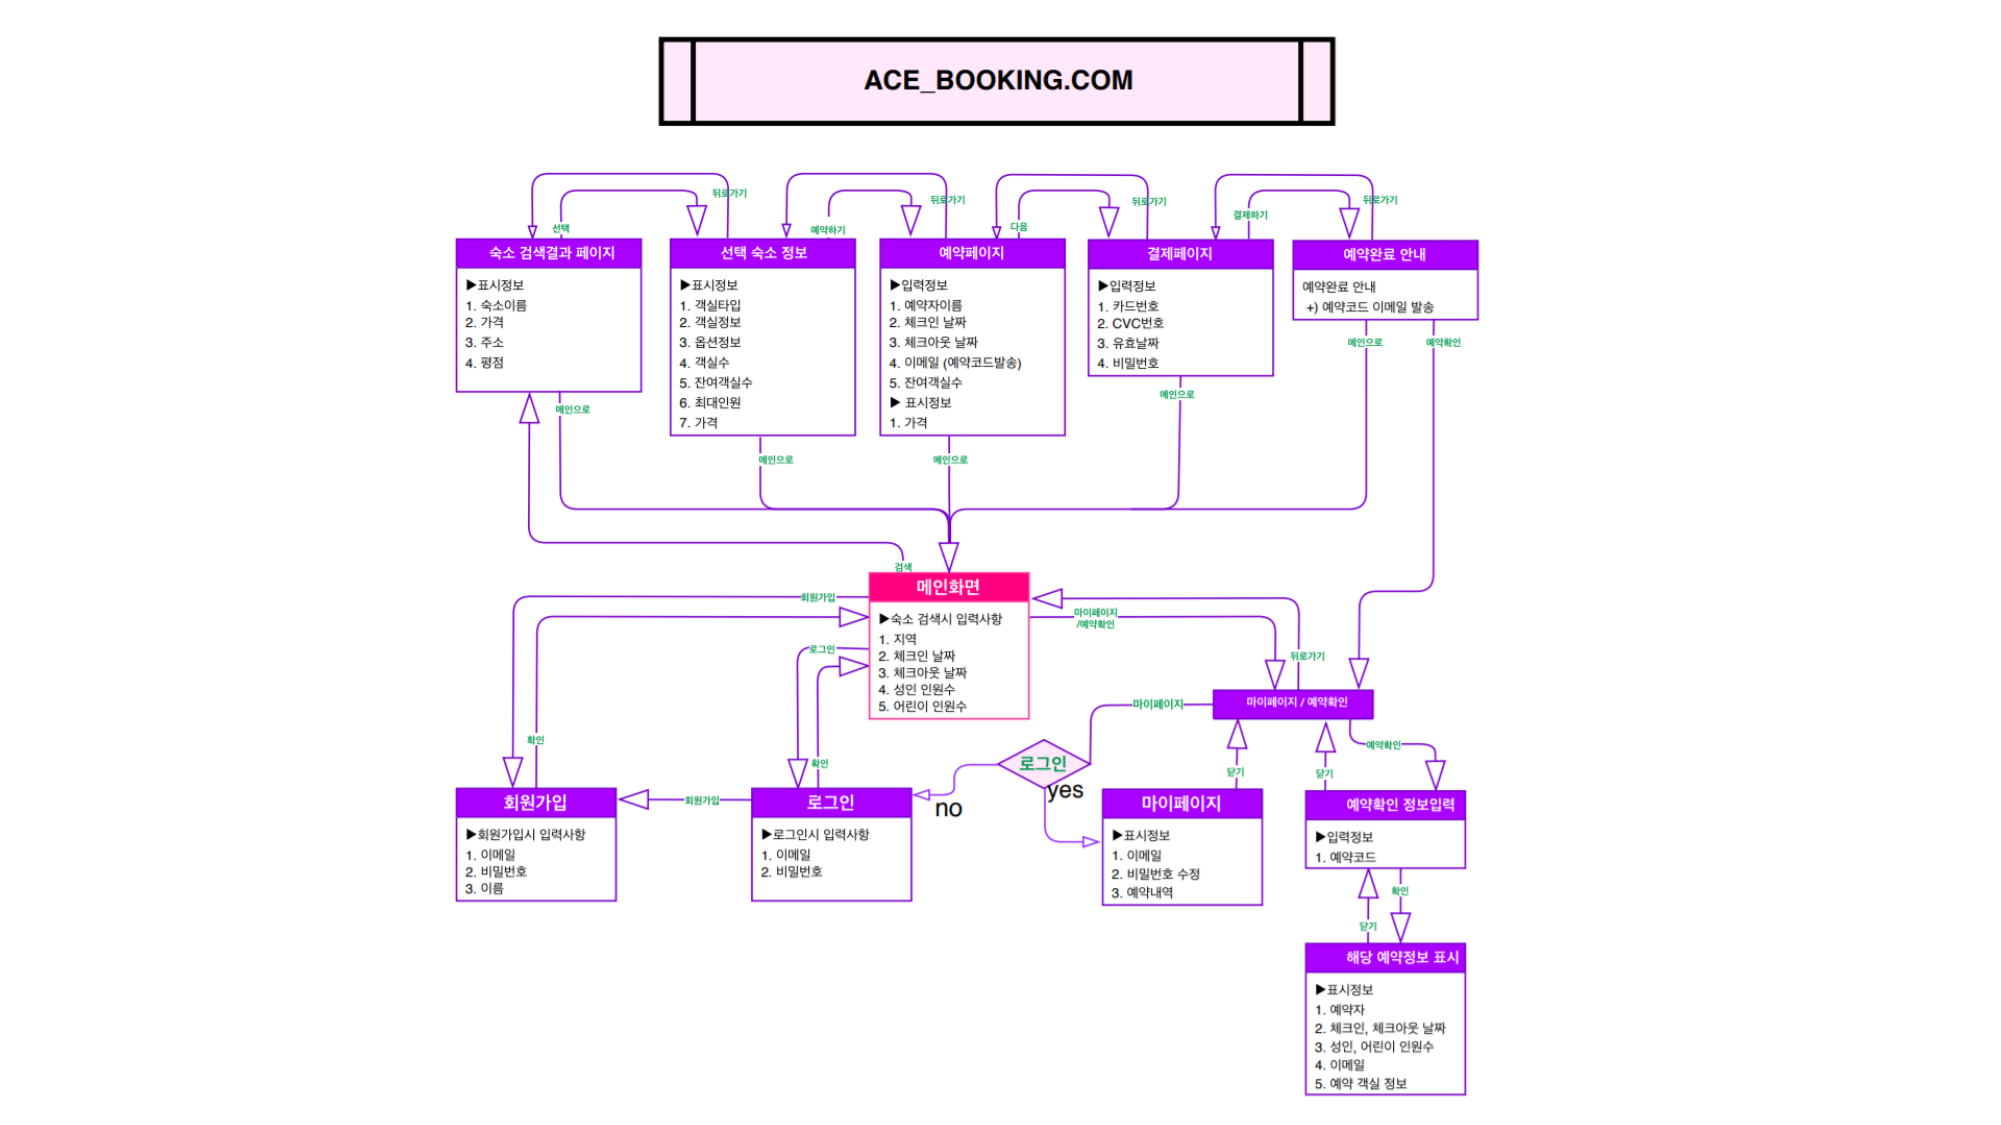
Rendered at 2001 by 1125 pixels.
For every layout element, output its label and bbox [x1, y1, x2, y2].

picture [352, 24, 1592, 1101]
